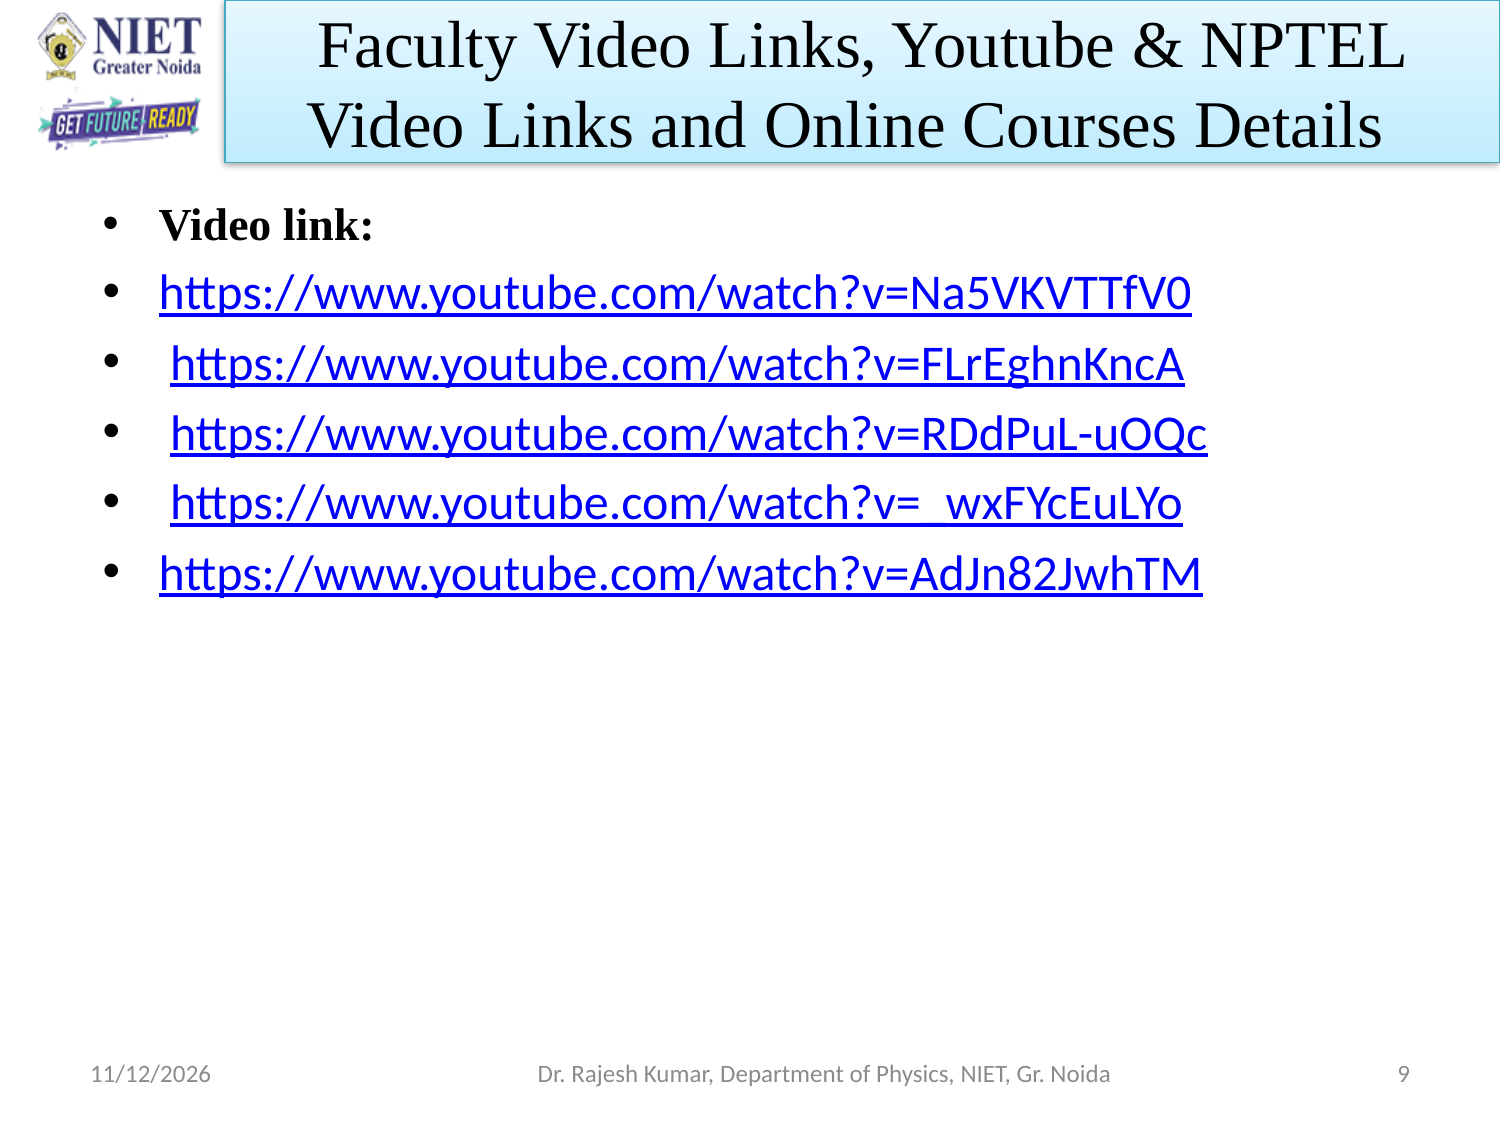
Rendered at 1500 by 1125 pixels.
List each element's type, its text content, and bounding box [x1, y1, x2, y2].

slide_number 9 [1074, 1042, 1425, 1103]
slide_number 30-Jan-21 [75, 1042, 412, 1103]
text_box Faculty Video Links, Youtube & NPTEL Video Links and Online Courses Details [238, 0, 1500, 163]
list Video link: https://www.youtube.com/watch?v=Na5VKVTTfV0 https://www.youtube.com/watch?v=FLrEghnKncA https://www.youtube.com/watch?v=RDdPuL-uOQc https://www.youtube.com/watch?v=_wxFYcEuLYo https://www.youtube.com/watch?v=AdJn82JwhTM [87, 187, 1438, 675]
footer Dr. Rajesh Kumar, Department of Physics, NIET, Gr. Noida [412, 1042, 1074, 1103]
picture [0, 0, 238, 163]
